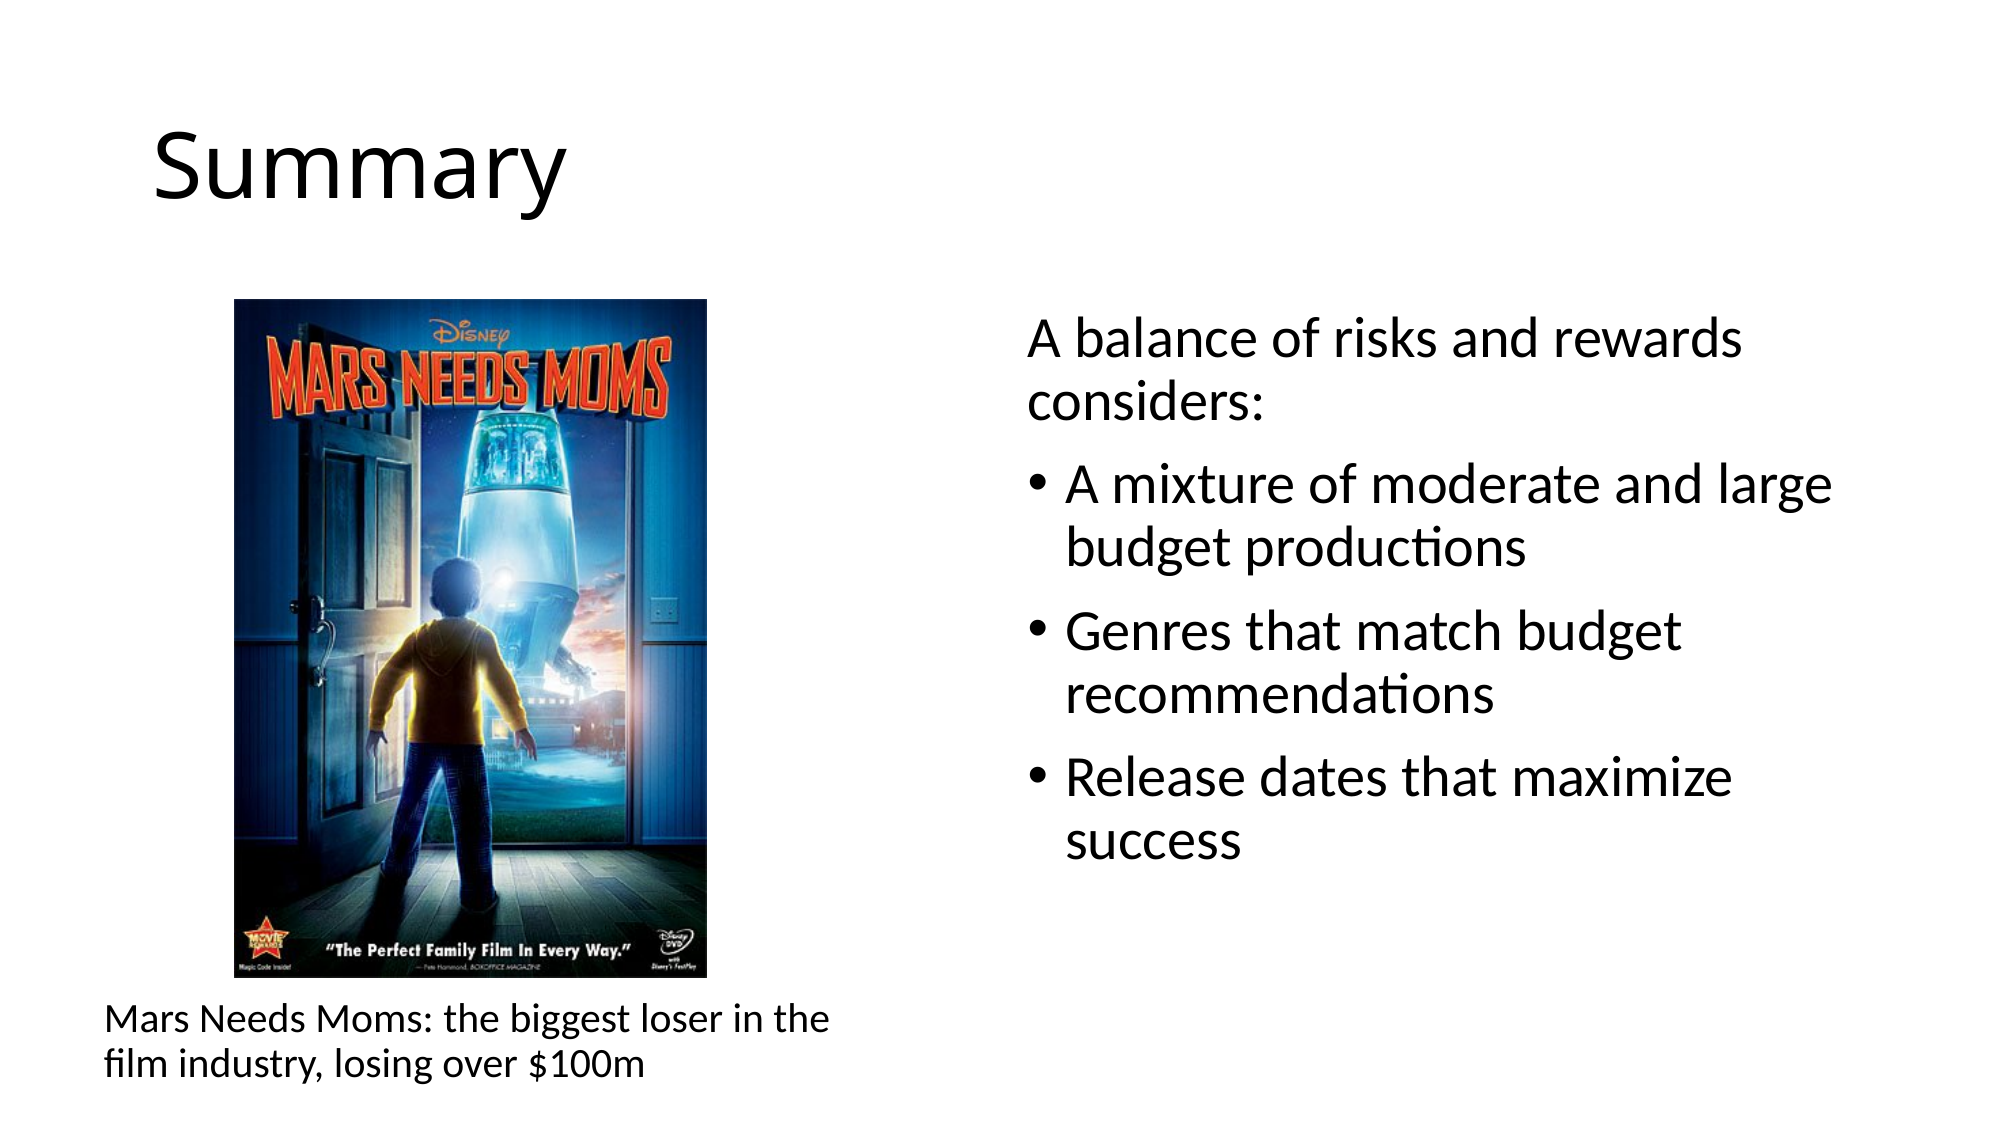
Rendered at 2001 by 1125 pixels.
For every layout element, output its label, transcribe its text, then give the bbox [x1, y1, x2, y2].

list A balance of risks and rewards considers: A mixture of moderate and large budget productions Genres that match budget recommendations Release dates that maximize success [1012, 299, 1863, 1014]
list Mars Needs Moms: the biggest loser in the film industry, losing over $100m [88, 988, 860, 1106]
picture [234, 299, 707, 978]
title Summary [137, 59, 1863, 278]
